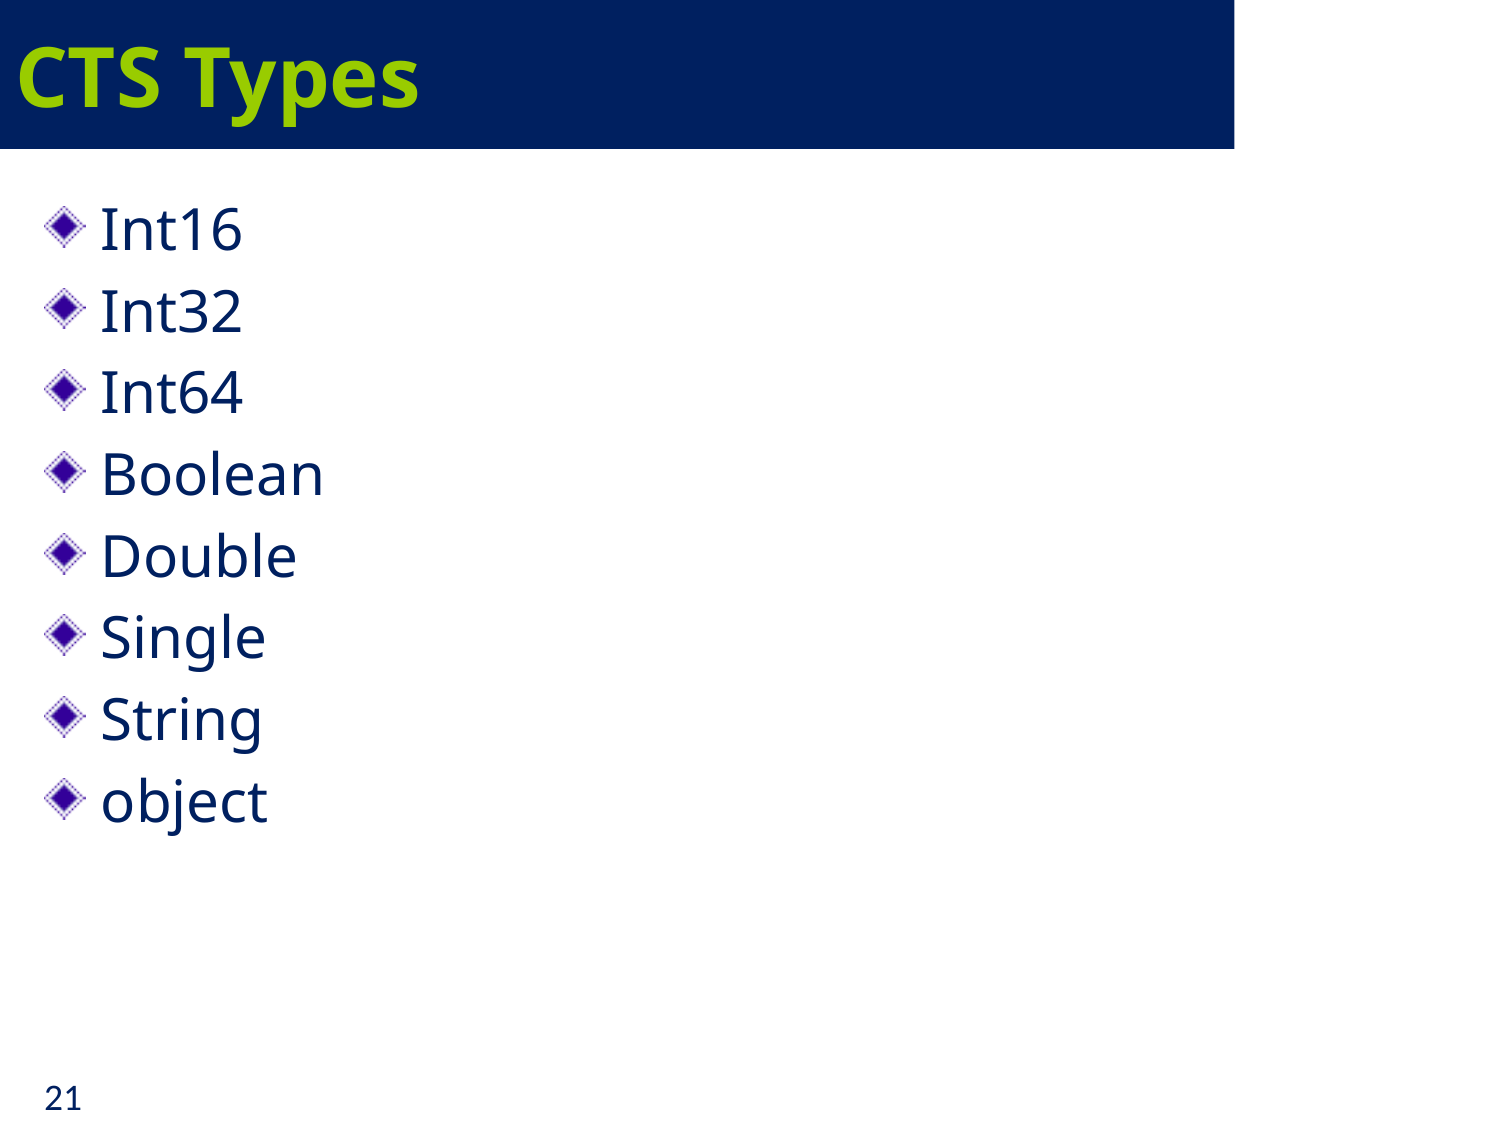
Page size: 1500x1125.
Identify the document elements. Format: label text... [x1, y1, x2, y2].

picture [44, 696, 86, 738]
picture [44, 206, 86, 248]
slide_number 21 [29, 1065, 124, 1125]
picture [44, 451, 86, 493]
picture [44, 288, 86, 329]
list Int16 Int32 Int64 Boolean Double Single String object [29, 184, 1447, 988]
picture [44, 369, 86, 411]
title CTS Types [0, 0, 1235, 149]
picture [44, 533, 86, 575]
picture [44, 778, 86, 820]
picture [44, 614, 86, 656]
